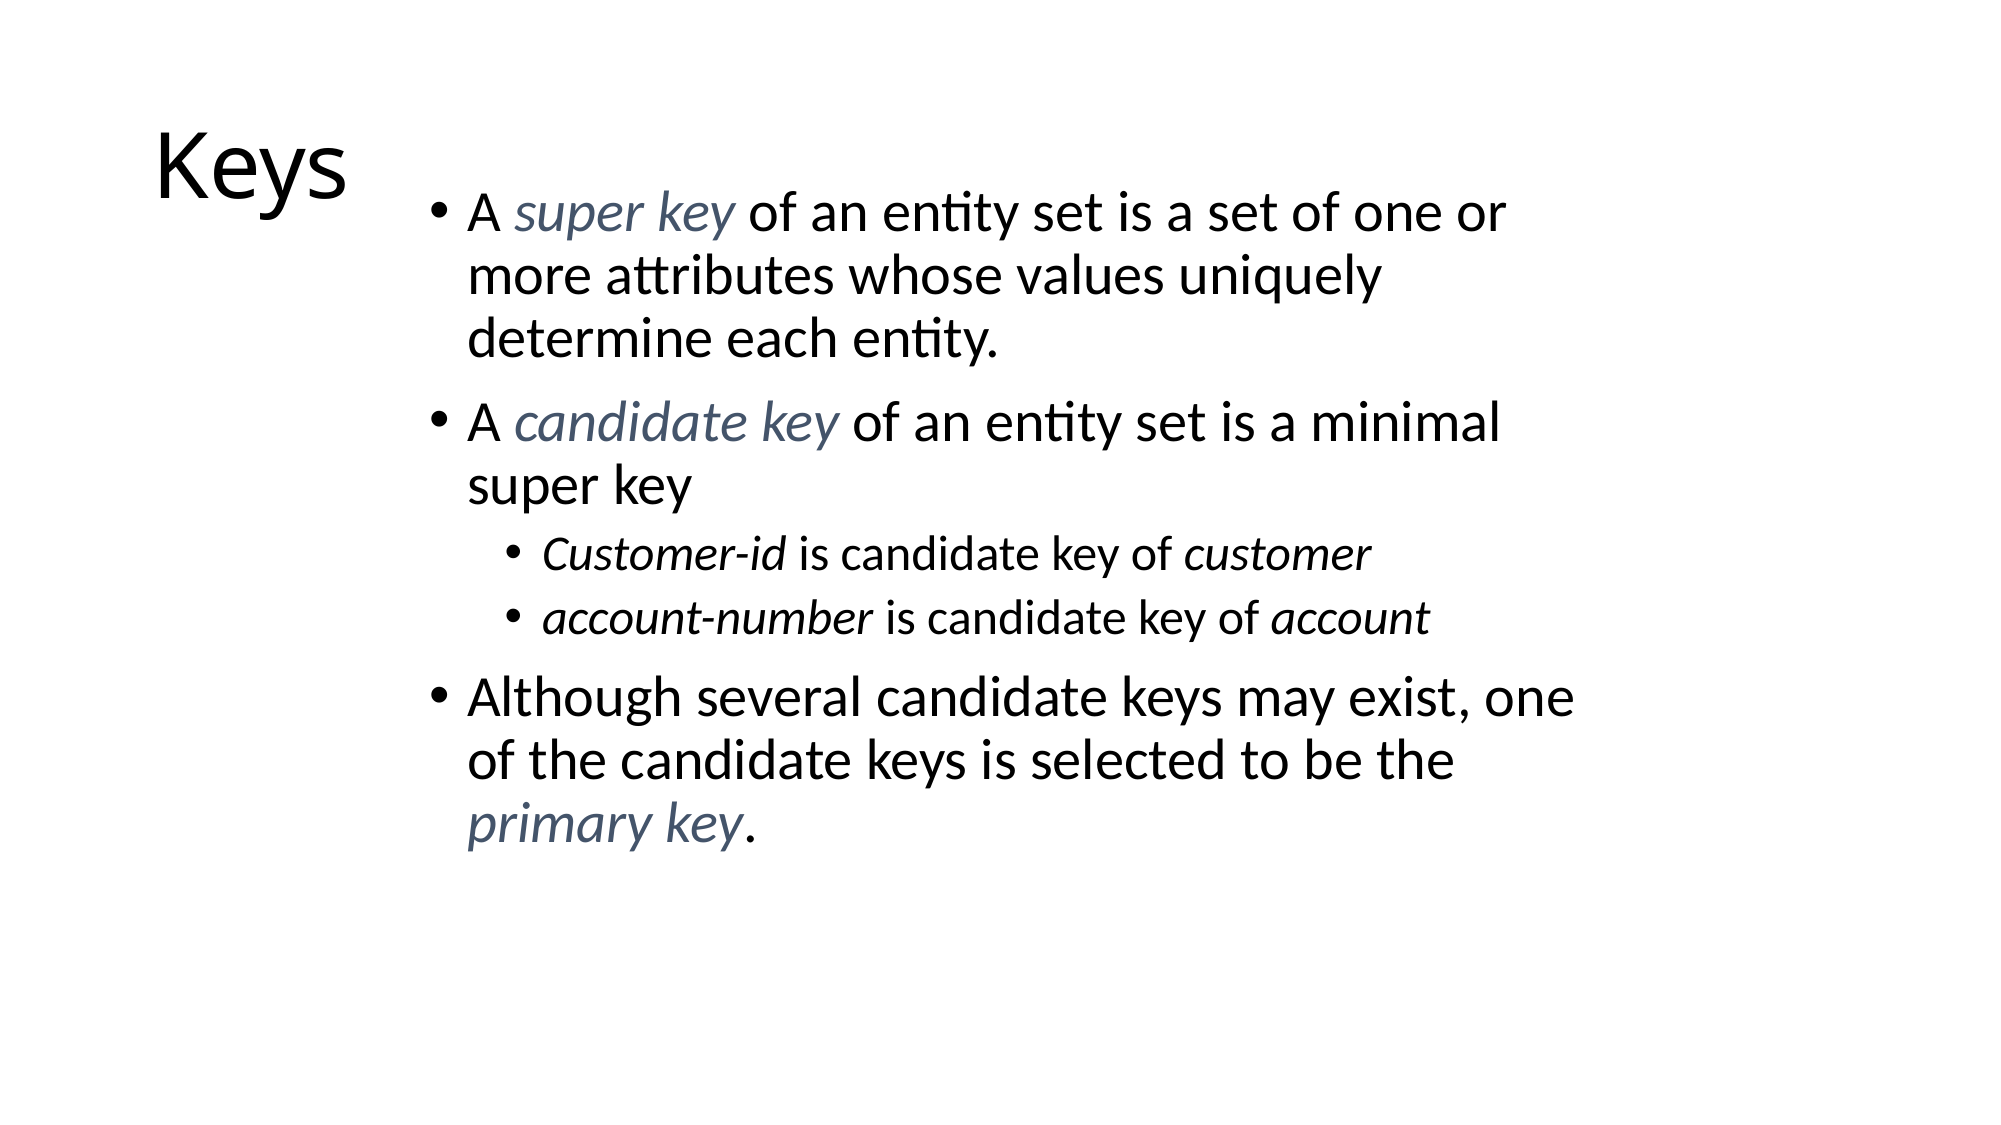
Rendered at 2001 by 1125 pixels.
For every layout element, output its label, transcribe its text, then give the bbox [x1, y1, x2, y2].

title Keys [137, 59, 1863, 278]
list A super key of an entity set is a set of one or more attributes whose values uniquely determine each entity. A candidate key of an entity set is a minimal super key Customer-id is candidate key of customer account-number is candidate key of account Although several candidate keys may exist, one of the candidate keys is selected to be the primary key. [414, 173, 1618, 989]
